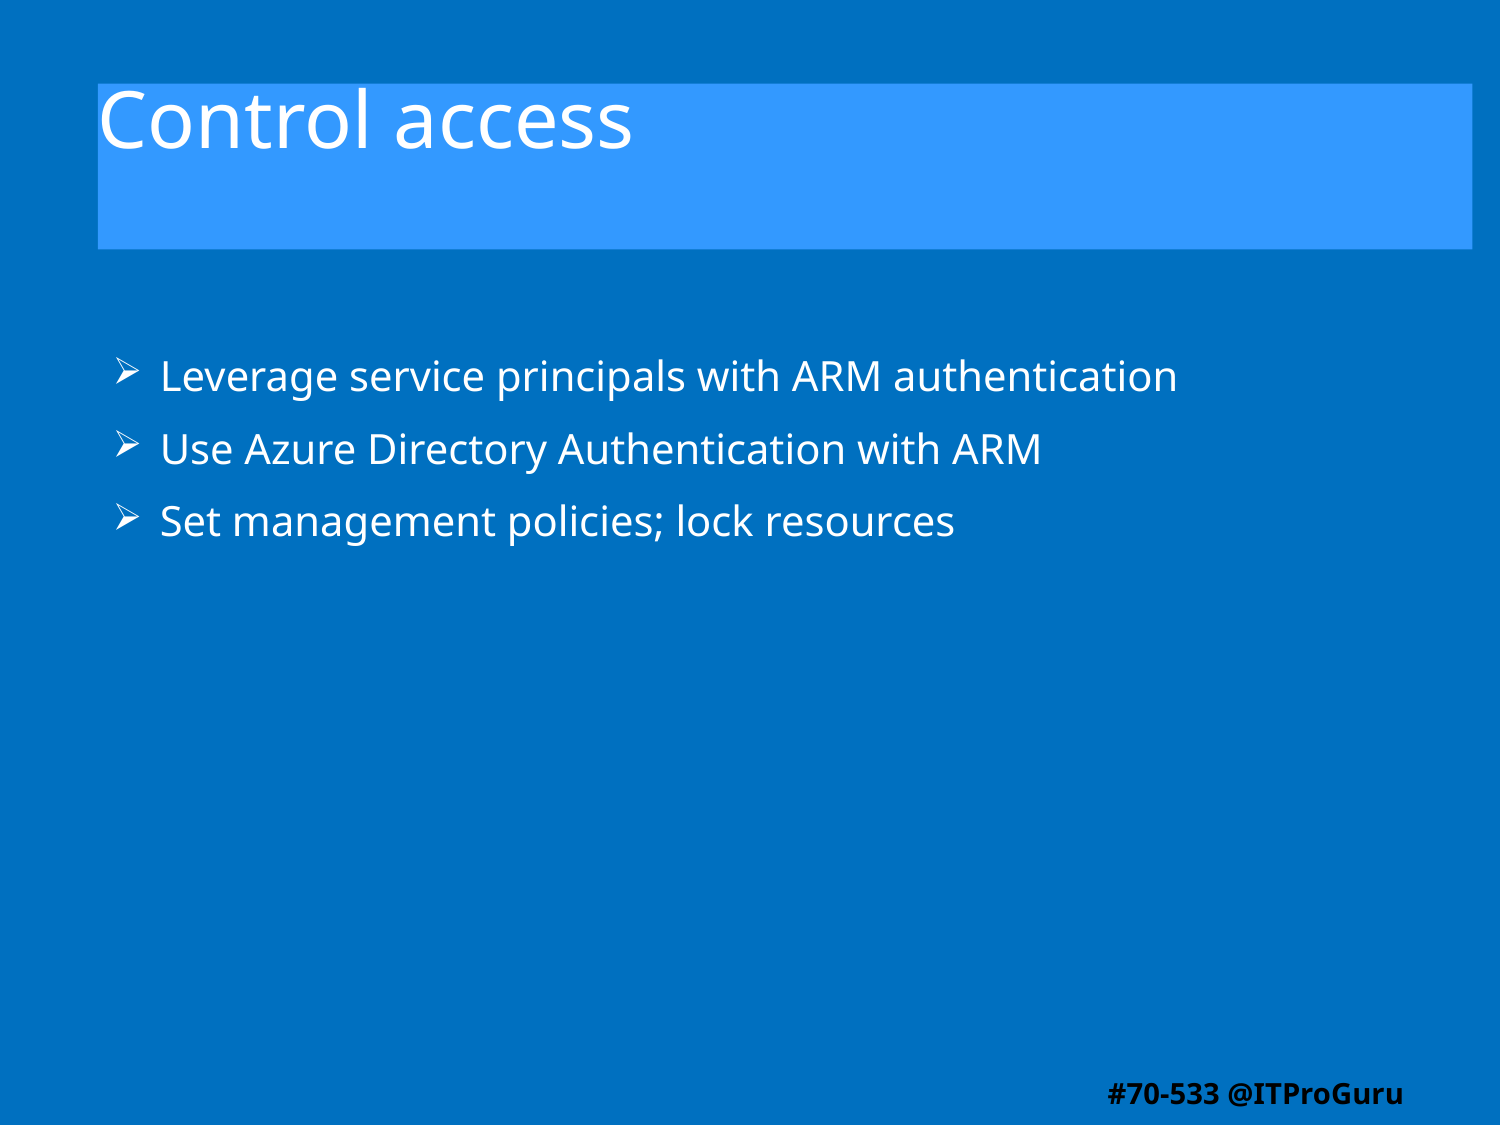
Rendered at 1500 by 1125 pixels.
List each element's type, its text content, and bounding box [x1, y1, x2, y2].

title Control access [97, 83, 1473, 250]
subtitle Leverage service principals with ARM authentication Use Azure Directory Authentication with ARM Set management policies; lock resources [97, 345, 1473, 958]
